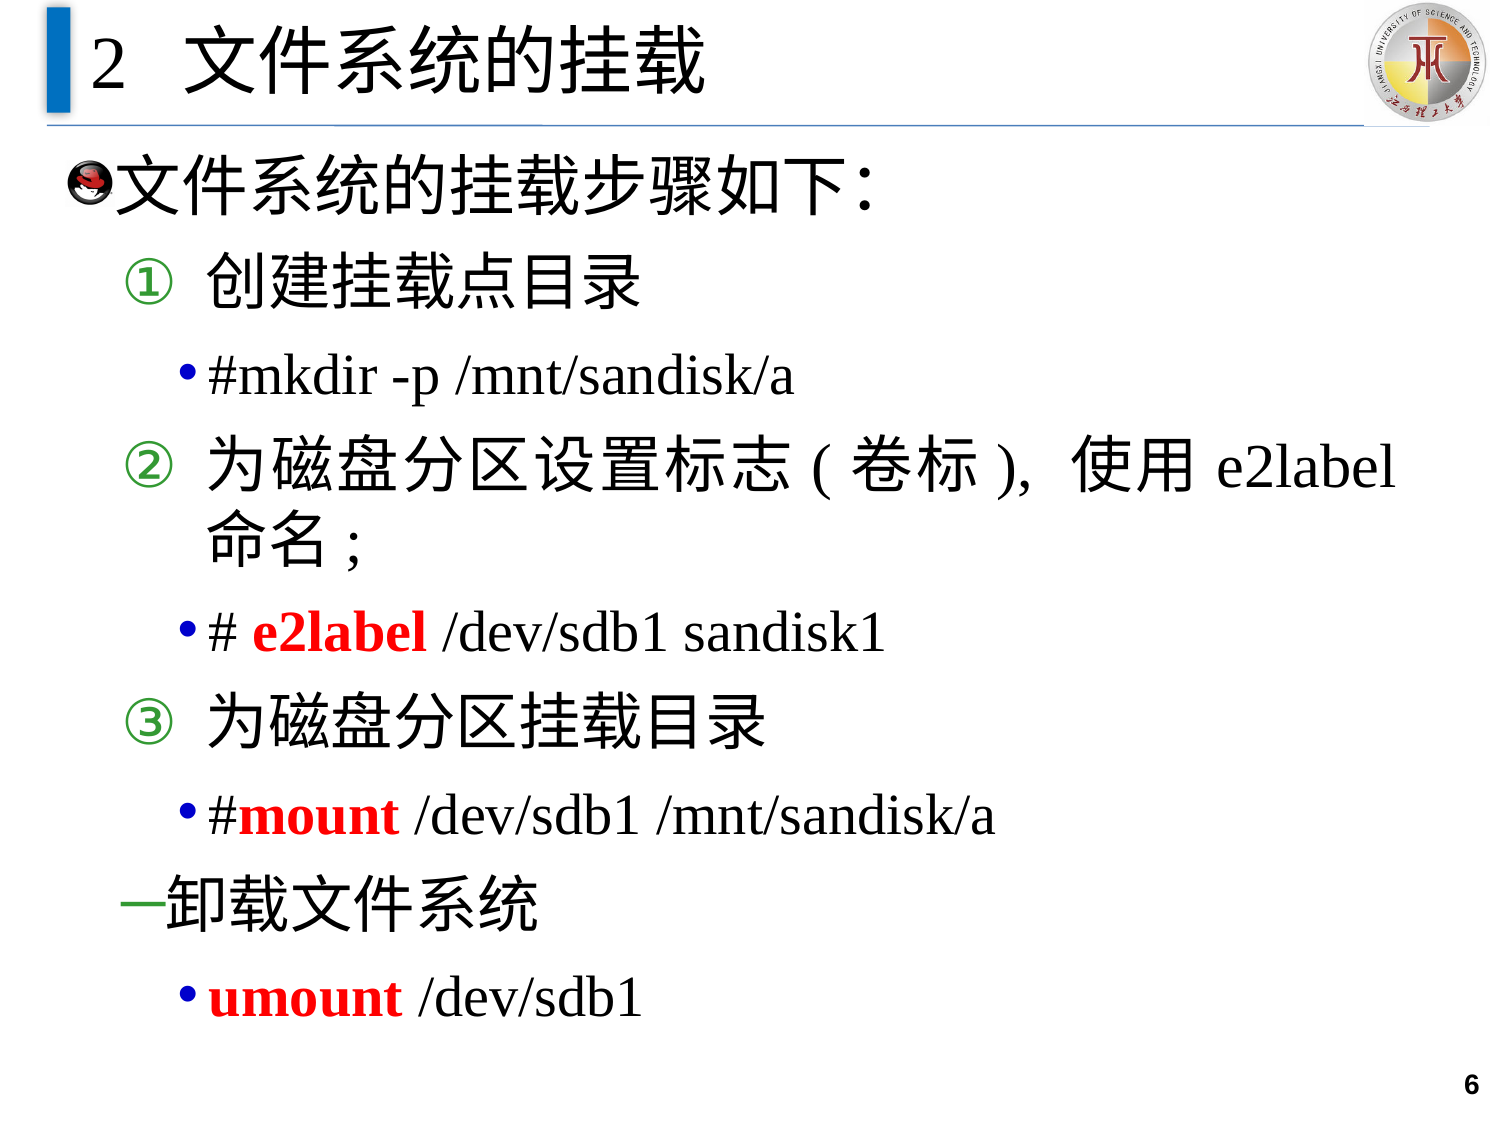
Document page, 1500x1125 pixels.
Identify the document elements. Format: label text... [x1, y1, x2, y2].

picture [65, 160, 115, 207]
picture [1364, 0, 1490, 126]
title 2 文件系统的挂载 [75, 0, 1425, 122]
list 文件系统的挂载步骤如下： 创建挂载点目录 #mkdir -p /mnt/sandisk/a 为磁盘分区设置标志(卷标), 使用e2label命名; # e2label /dev/sdb1 sandisk1 为磁盘分区挂载目录 #mount /dev/sdb1 /mnt/sandisk/a 卸载文件系统 umount /dev/sdb1 [50, 135, 1427, 1088]
slide_number 6 [1355, 1042, 1495, 1125]
